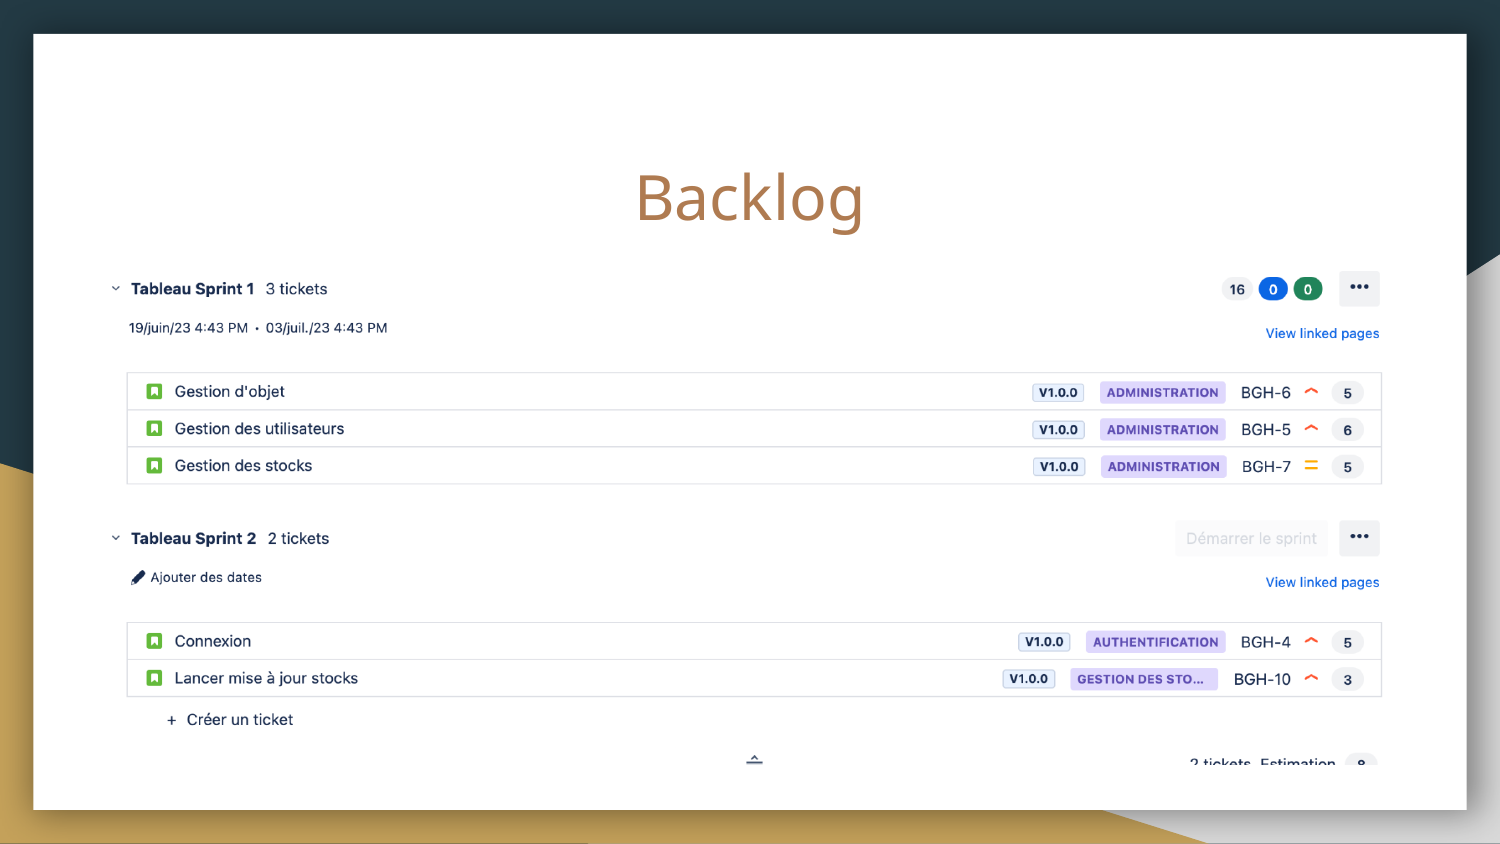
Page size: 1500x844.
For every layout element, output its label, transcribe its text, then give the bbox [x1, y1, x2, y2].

picture [106, 265, 1394, 765]
title Backlog [134, 138, 1366, 264]
